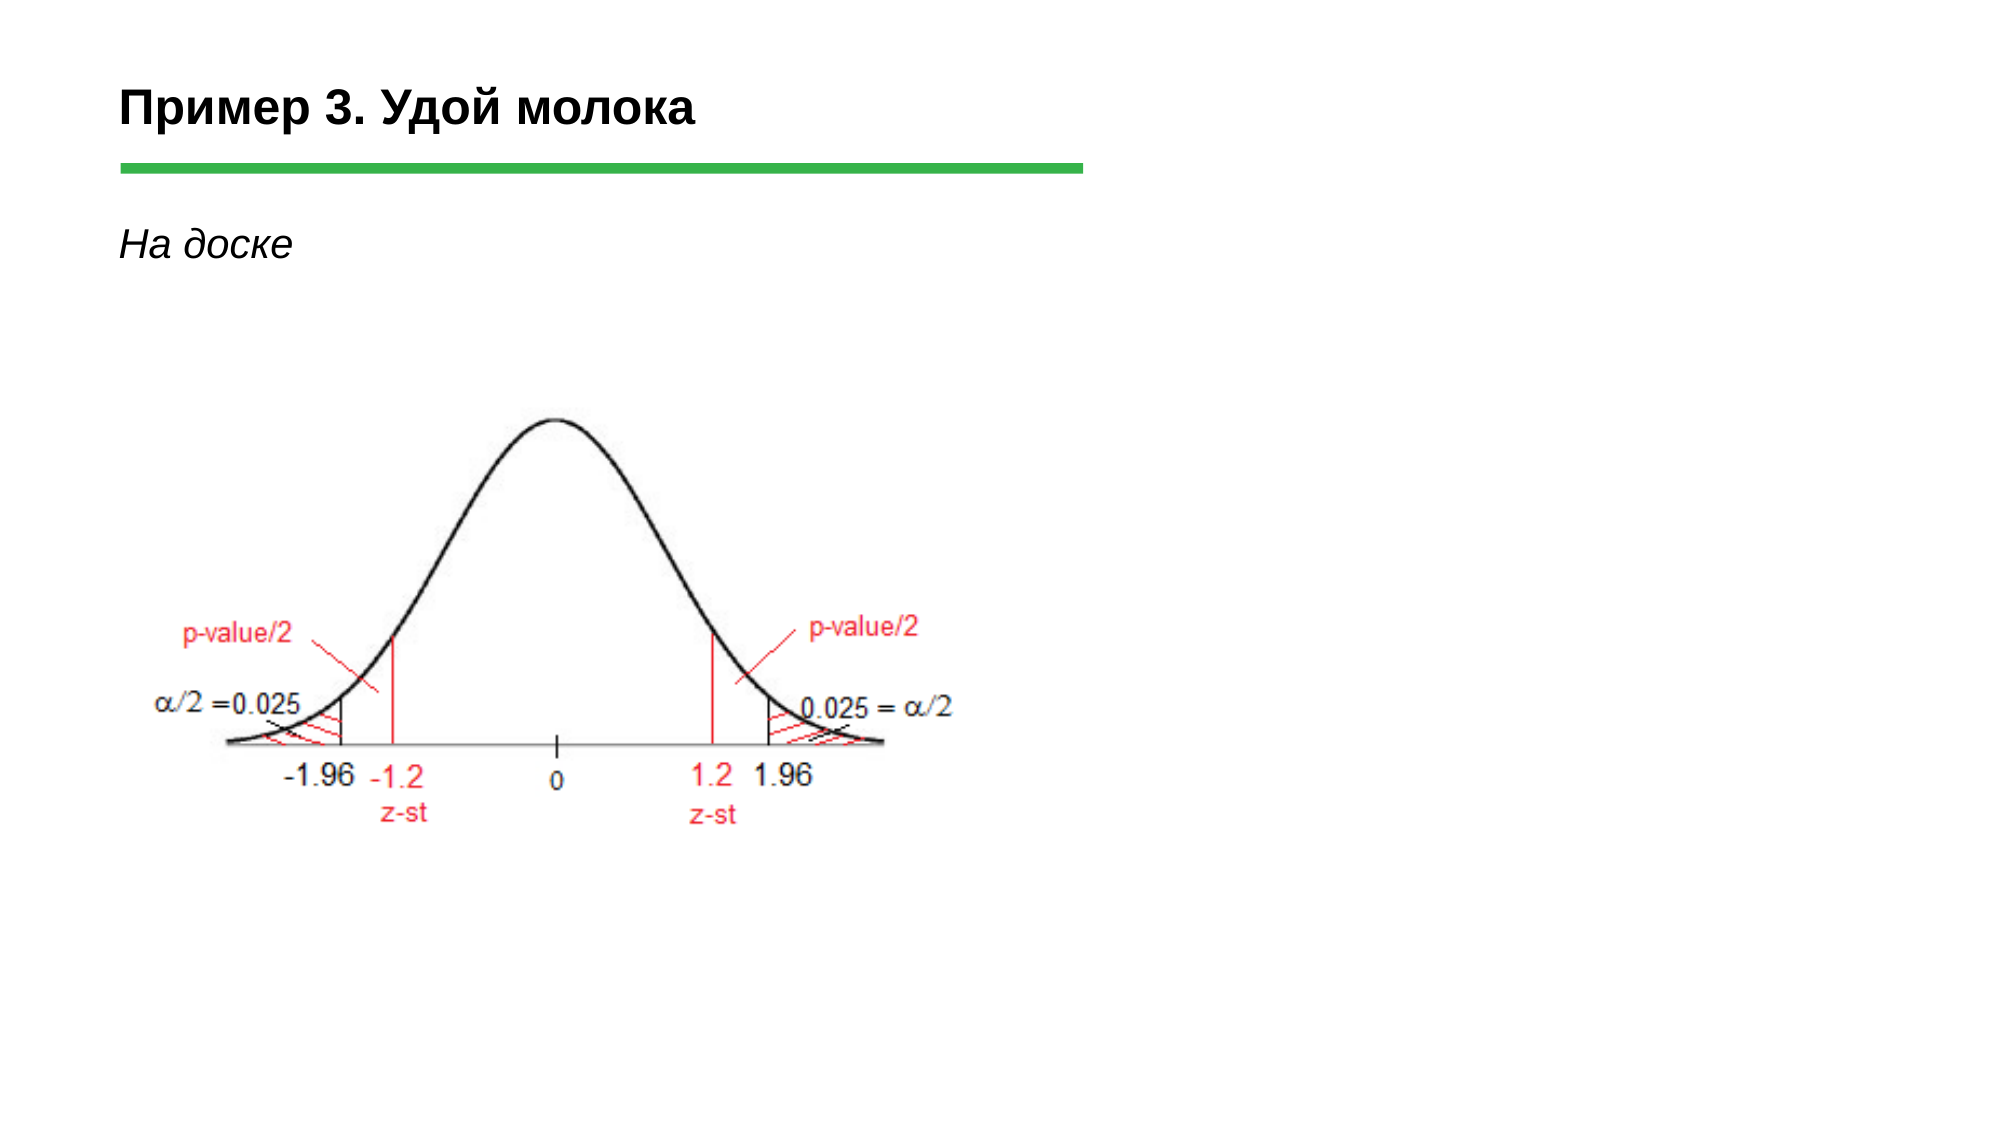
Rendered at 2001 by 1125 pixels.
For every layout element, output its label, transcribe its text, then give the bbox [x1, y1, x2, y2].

list Пример 3. Удой молока [103, 78, 1074, 139]
picture [133, 387, 1036, 875]
list На доске [103, 215, 1004, 1037]
